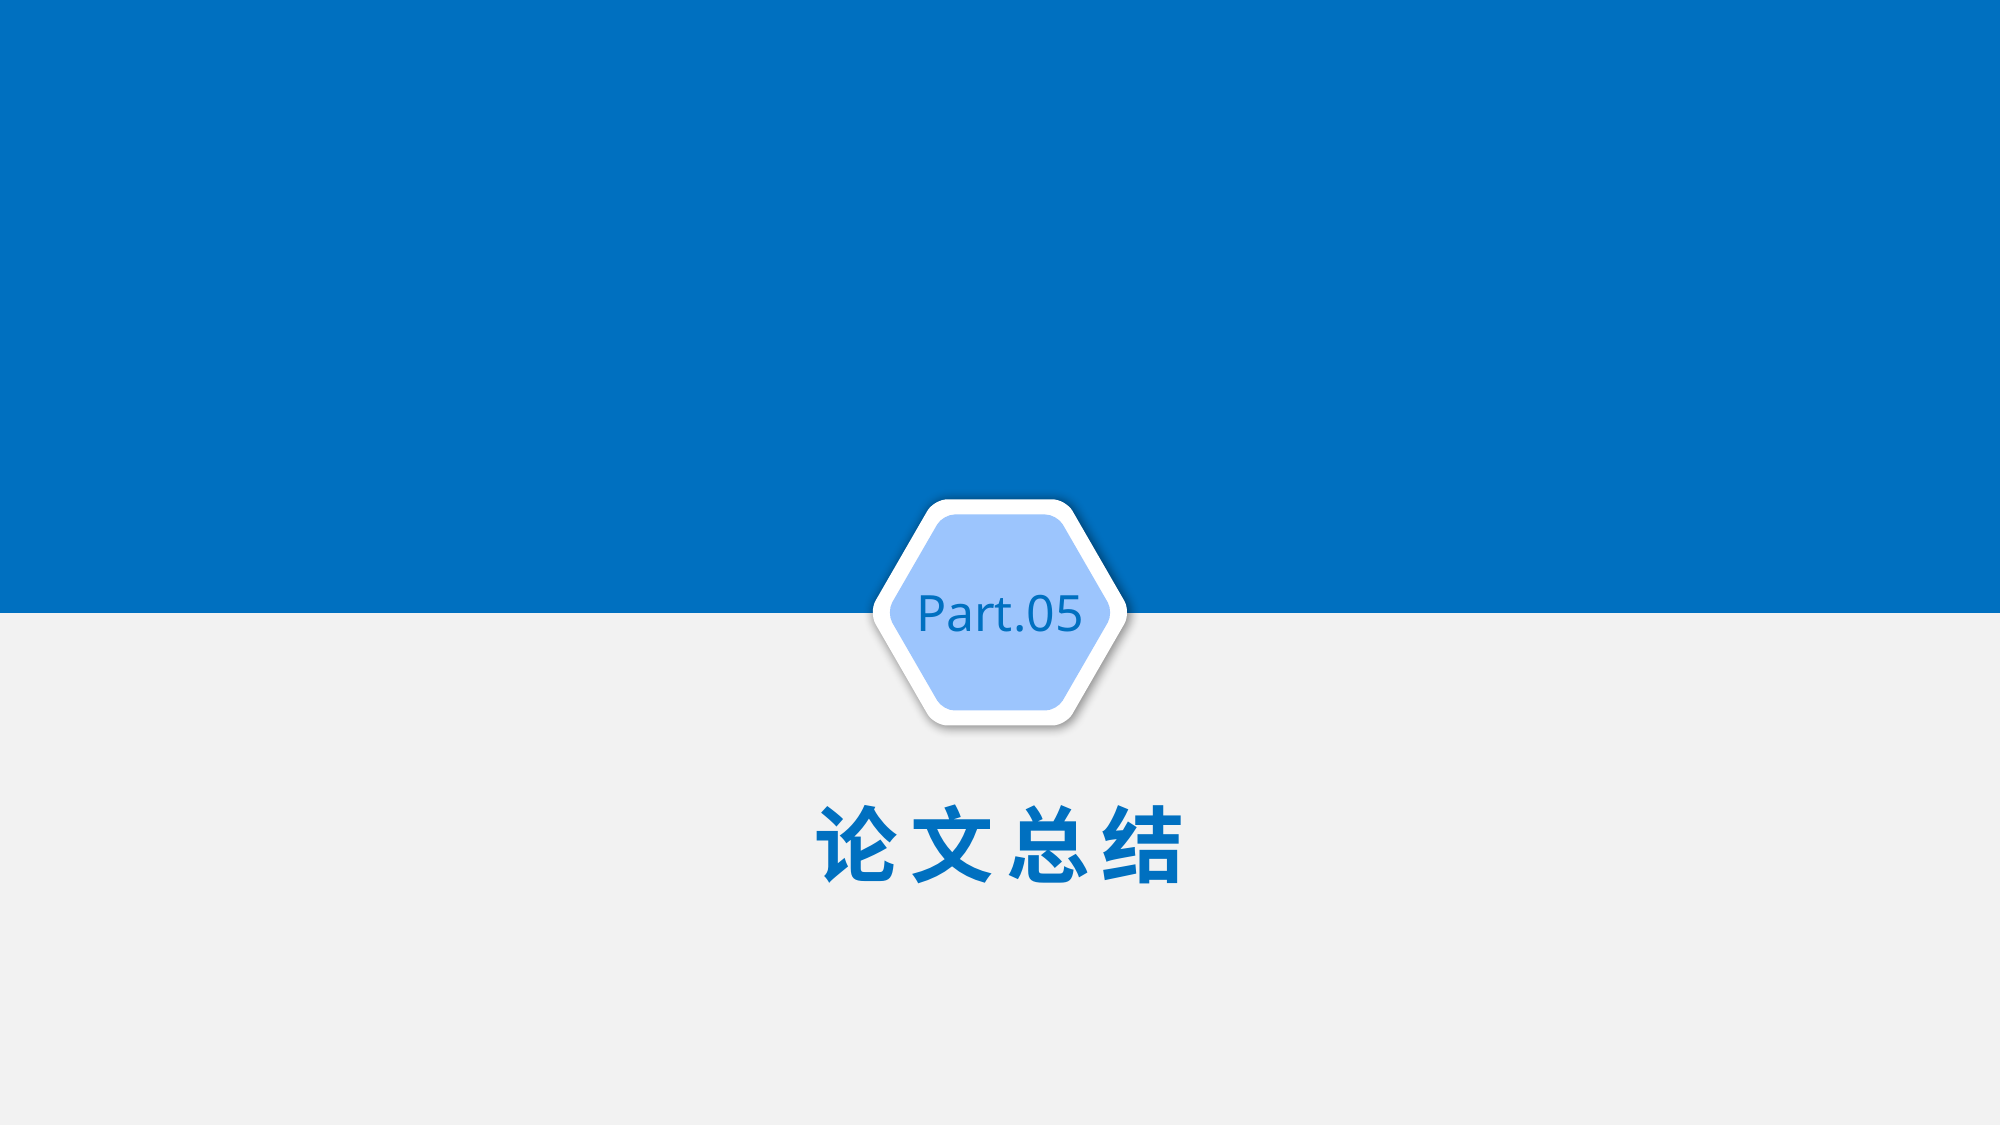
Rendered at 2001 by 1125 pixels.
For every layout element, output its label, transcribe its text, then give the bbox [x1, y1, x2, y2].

text_box 论文总结 [545, 785, 1455, 901]
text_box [872, 499, 1127, 726]
text_box [0, 0, 2000, 614]
